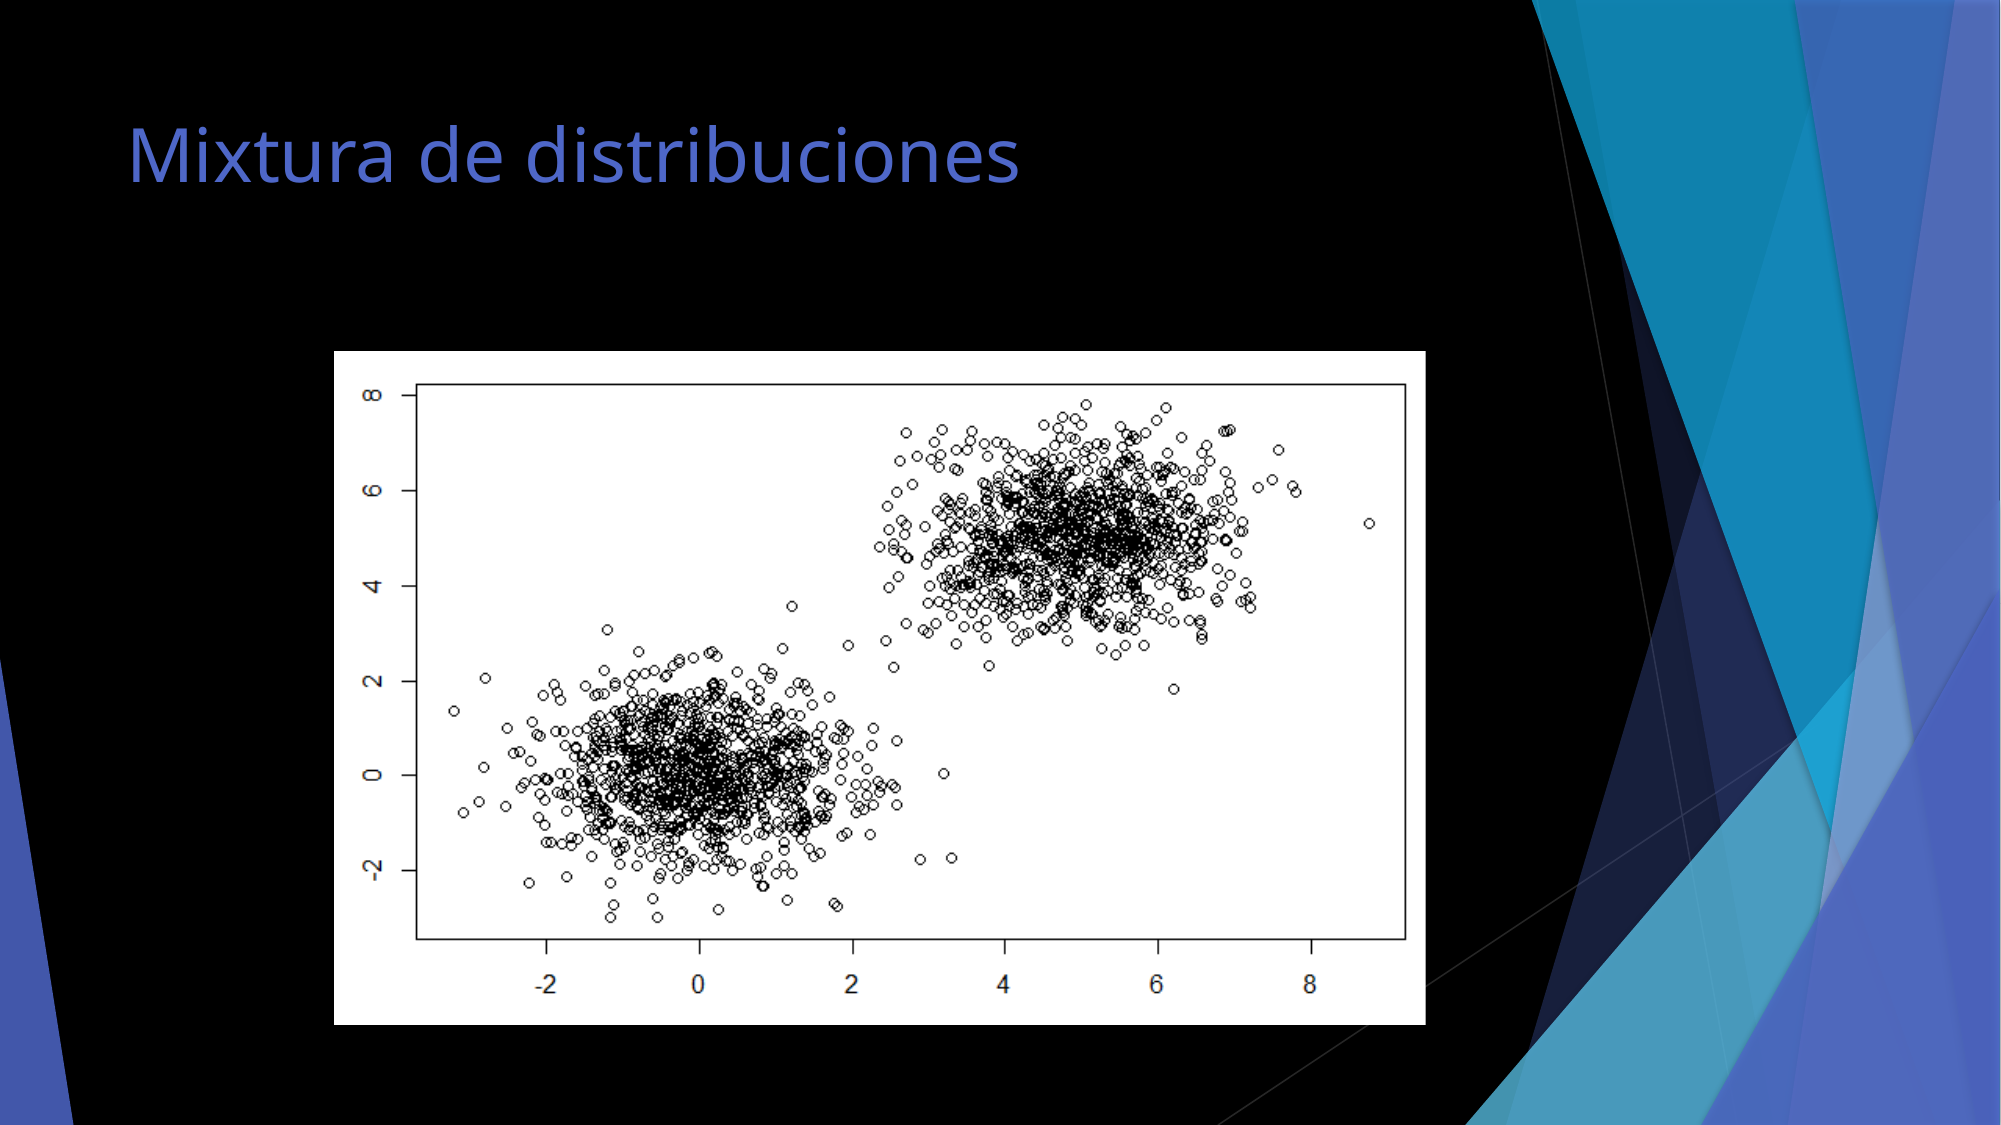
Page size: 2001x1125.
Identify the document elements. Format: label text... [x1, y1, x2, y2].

picture [333, 351, 1427, 1026]
title Mixtura de distribuciones [111, 99, 1522, 243]
